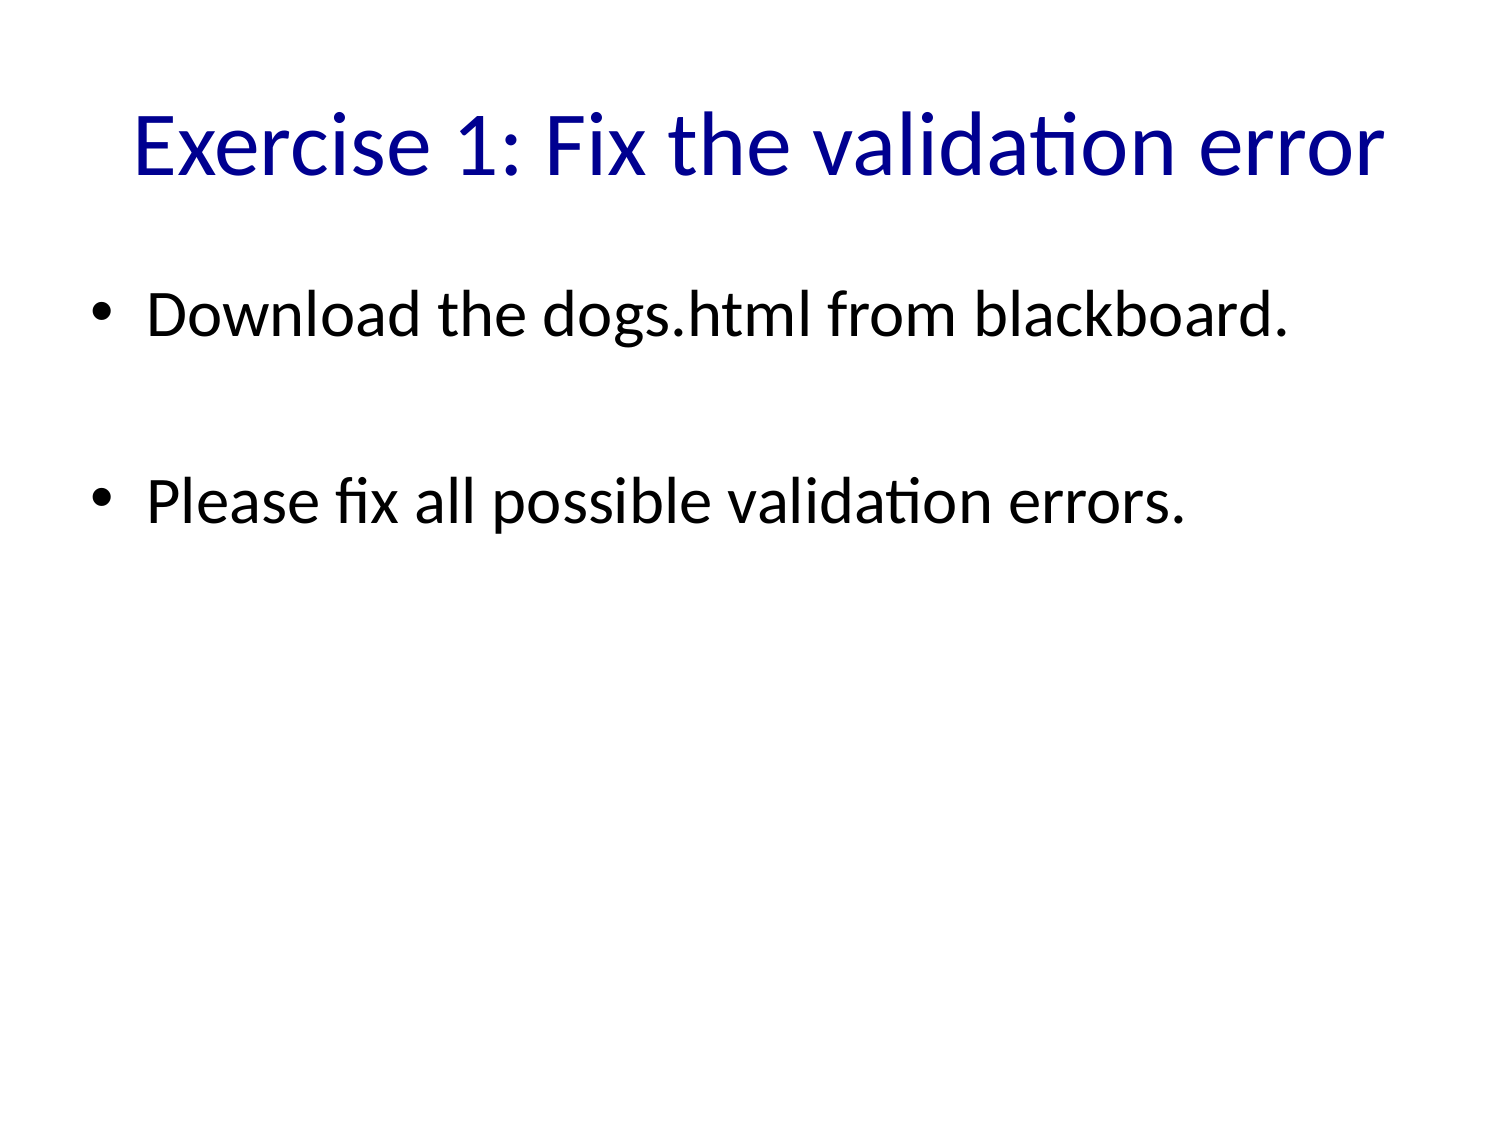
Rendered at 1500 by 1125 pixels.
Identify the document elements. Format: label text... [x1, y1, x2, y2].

title Exercise 1: Fix the validation error [75, 45, 1425, 233]
list Download the dogs.html from blackboard. Please fix all possible validation errors. [75, 262, 1425, 1005]
